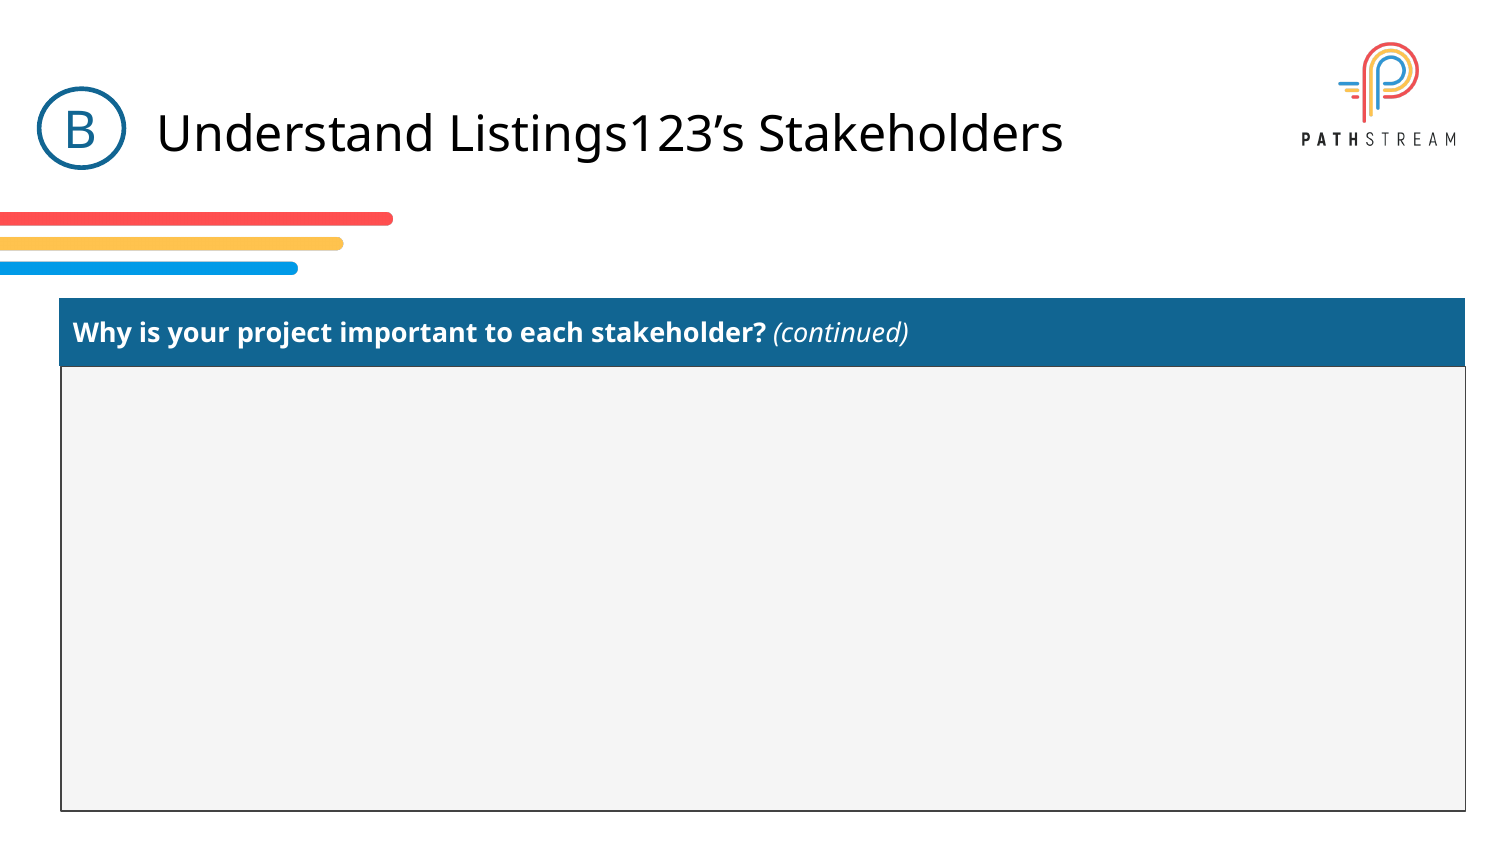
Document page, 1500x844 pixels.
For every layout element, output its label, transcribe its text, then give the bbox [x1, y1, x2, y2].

picture [0, 212, 393, 275]
text_box B [48, 87, 128, 169]
text_box [61, 366, 1466, 811]
picture [1191, 0, 1500, 205]
text_box [39, 103, 48, 153]
title Understand Listings123’s Stakeholders [141, 86, 1186, 194]
text_box Why is your project important to each stakeholder? (continued) [57, 297, 1466, 367]
